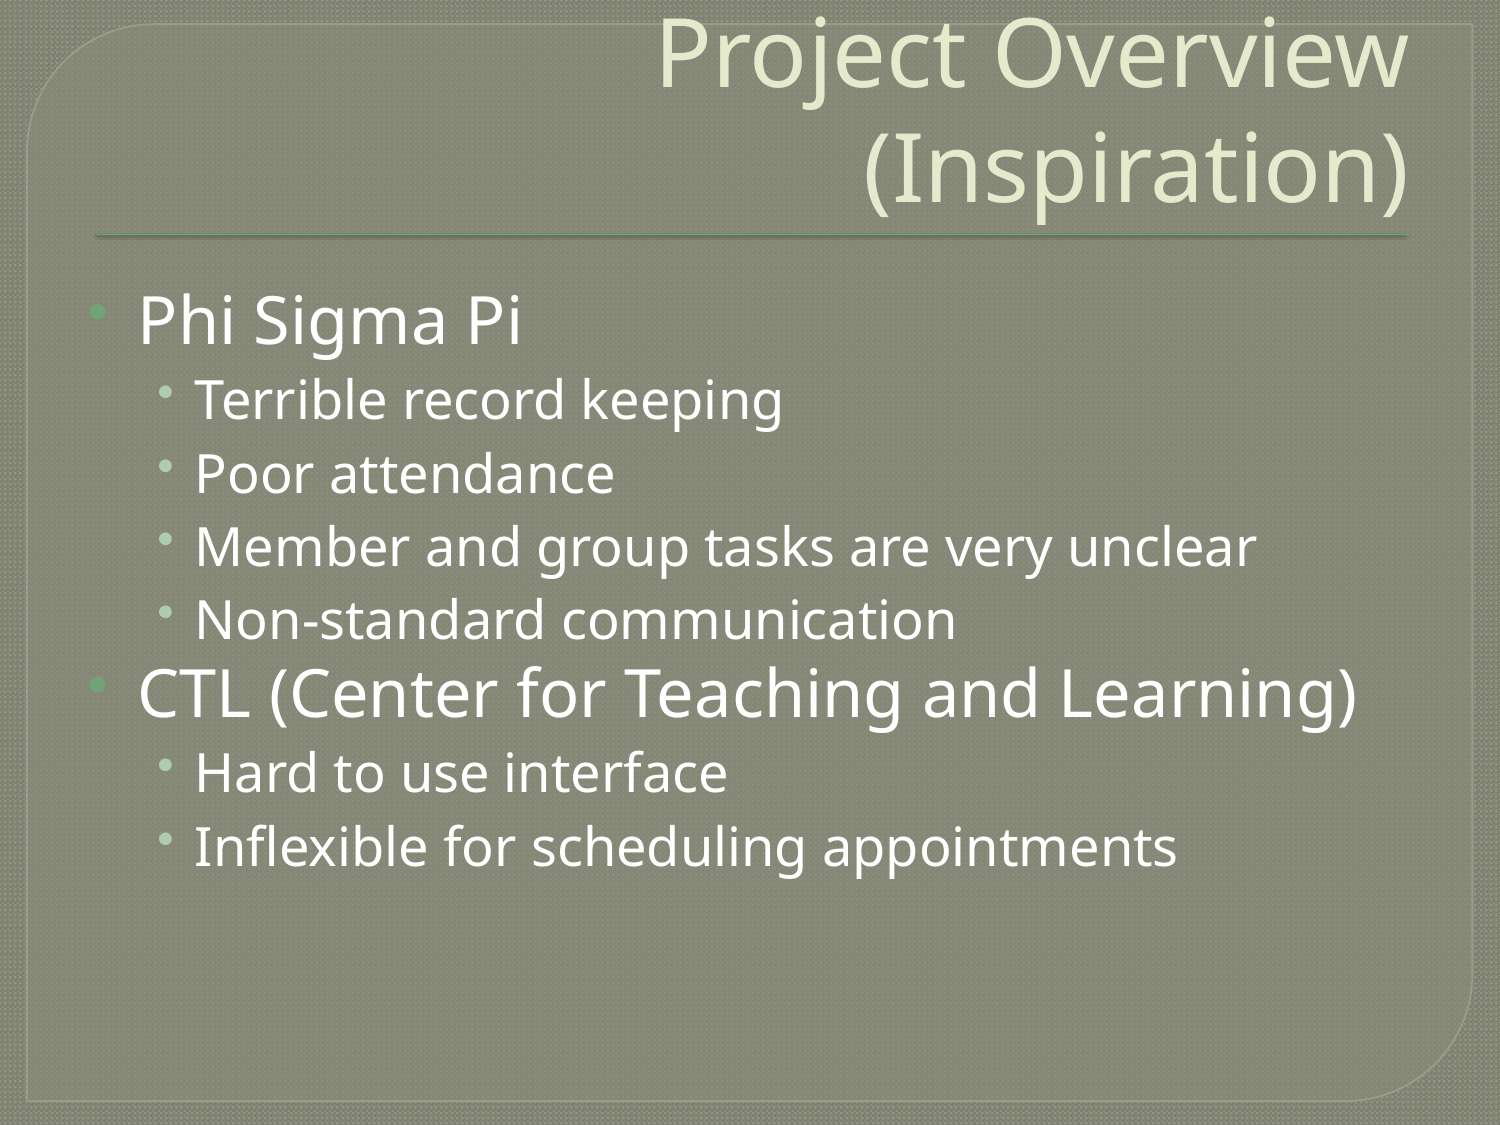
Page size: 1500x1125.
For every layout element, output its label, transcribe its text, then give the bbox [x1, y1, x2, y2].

title Project Overview (Inspiration) [75, 41, 1425, 230]
list Phi Sigma Pi Terrible record keeping Poor attendance Member and group tasks are very unclear Non-standard communication CTL (Center for Teaching and Learning) Hard to use interface Inflexible for scheduling appointments [75, 270, 1425, 1013]
